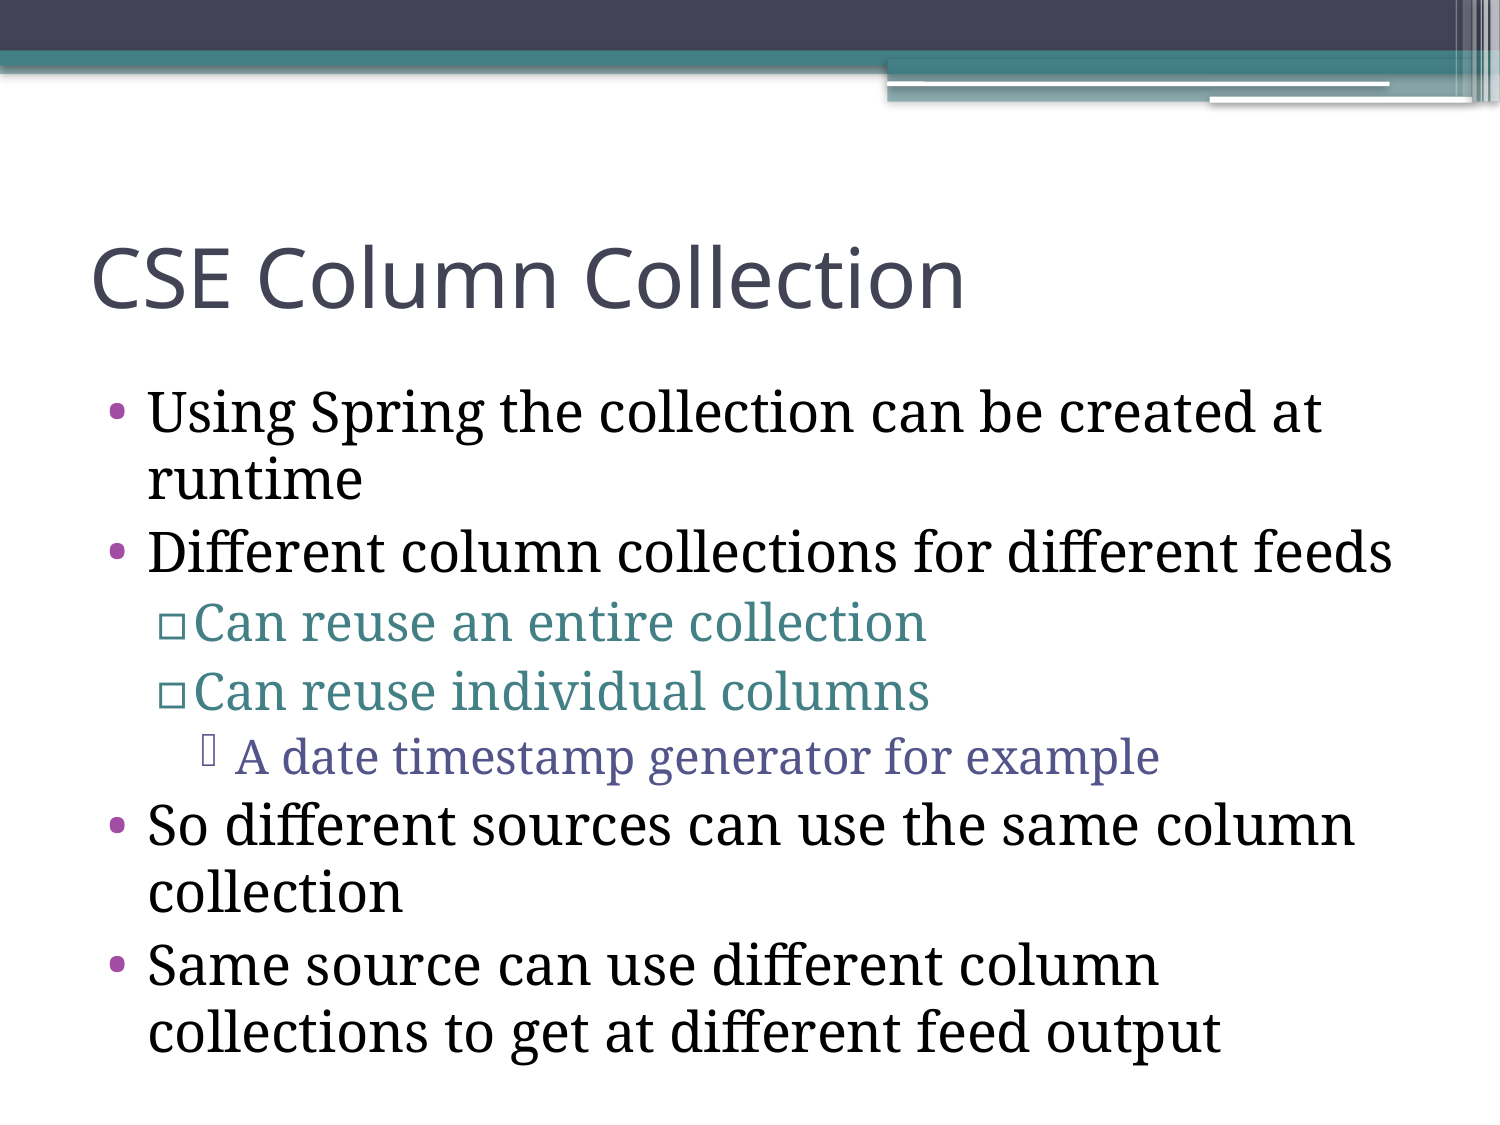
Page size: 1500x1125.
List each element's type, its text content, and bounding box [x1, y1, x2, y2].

title CSE Column Collection [75, 187, 1425, 363]
list Using Spring the collection can be created at runtime Different column collections for different feeds Can reuse an entire collection Can reuse individual columns A date timestamp generator for example So different sources can use the same column collection Same source can use different column collections to get at different feed output [75, 368, 1425, 1079]
